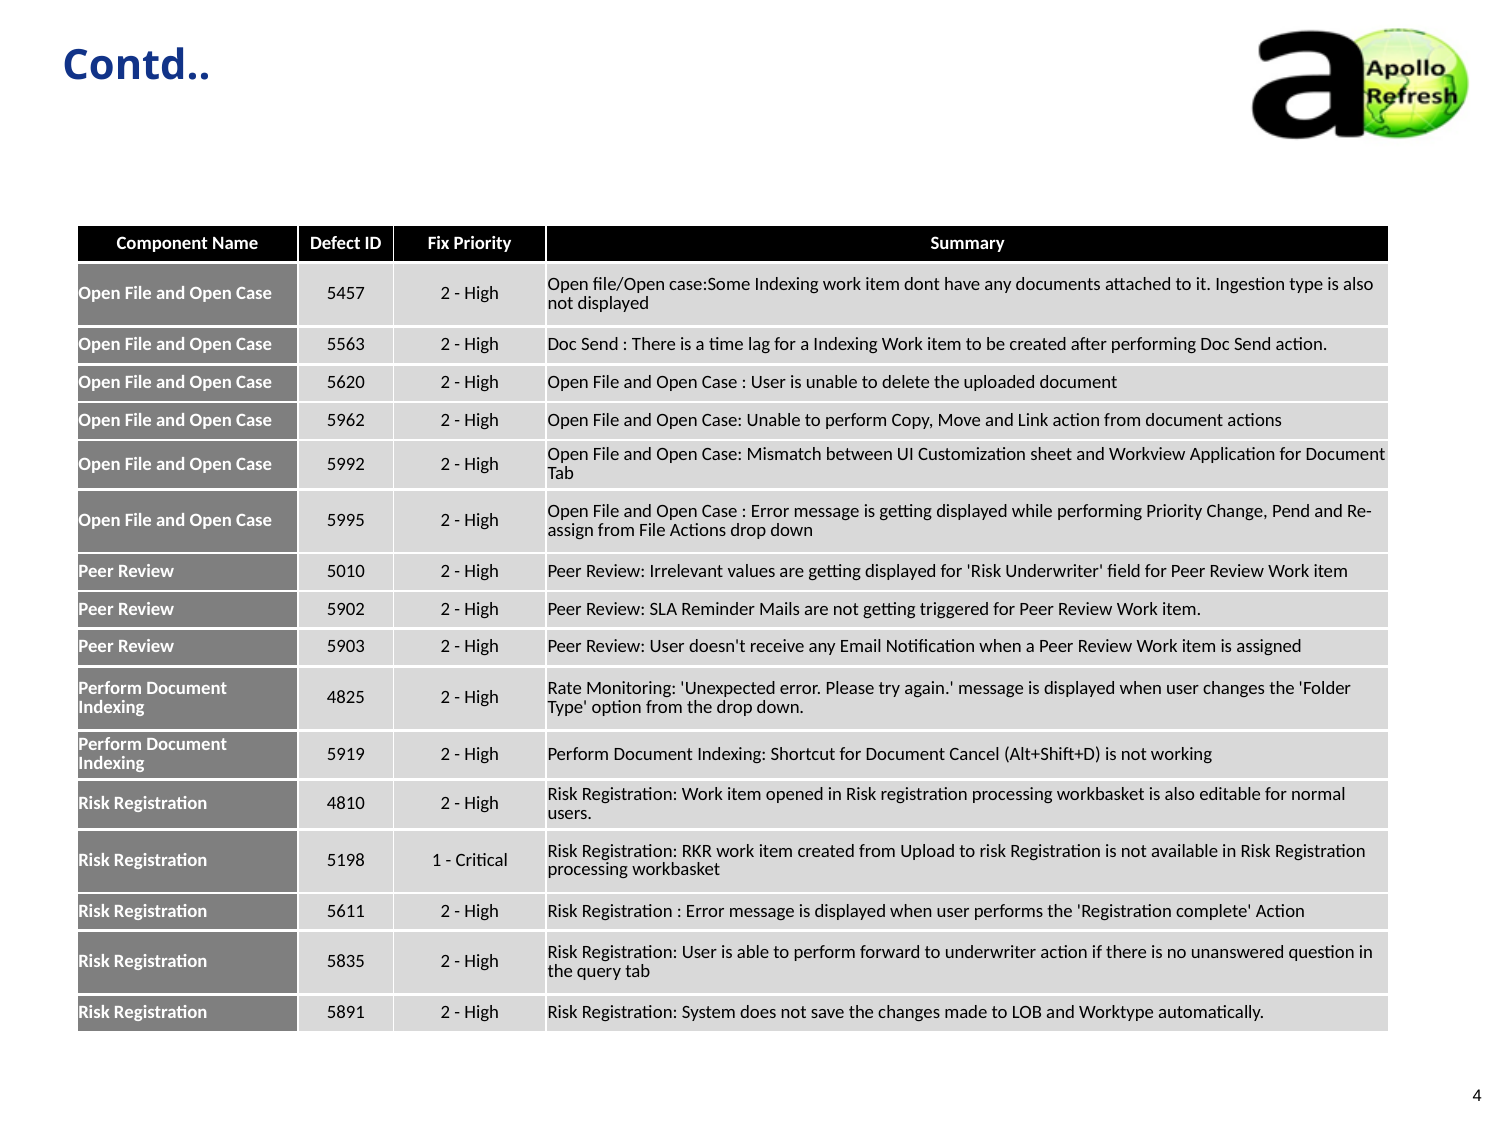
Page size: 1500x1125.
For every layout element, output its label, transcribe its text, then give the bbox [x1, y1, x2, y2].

table_cell 5611 [299, 894, 393, 929]
table_cell 5457 [299, 264, 393, 325]
table_header Defect ID [299, 226, 393, 261]
table_cell Peer Review [78, 592, 297, 627]
table_cell Peer Review [78, 630, 297, 665]
table_cell Peer Review [78, 554, 297, 590]
table_cell 5835 [299, 932, 393, 993]
table_cell 5919 [299, 732, 393, 778]
table_header Component Name [78, 226, 297, 261]
table_cell Risk Registration [78, 781, 297, 828]
table_cell Risk Registration [78, 932, 297, 993]
table_cell Open File and Open Case [78, 328, 297, 363]
table_cell Open File and Open Case [78, 491, 297, 552]
table_cell Doc Send : There is a time lag for a Indexing Work item to be created after performing Doc Send action. [547, 328, 1388, 363]
table_cell Peer Review: Irrelevant values are getting displayed for 'Risk Underwriter' field for Peer Review Work item [547, 554, 1388, 590]
table_cell Open File and Open Case [78, 403, 297, 439]
table_cell Risk Registration [78, 996, 297, 1031]
table_cell Risk Registration : Error message is displayed when user performs the 'Registration complete' Action [547, 894, 1388, 929]
table_cell Open File and Open Case [78, 441, 297, 488]
table_cell Peer Review: User doesn't receive any Email Notification when a Peer Review Work item is assigned [547, 630, 1388, 665]
table_cell 2 - High [394, 592, 545, 627]
table_cell Open File and Open Case: Unable to perform Copy, Move and Link action from document actions [547, 403, 1388, 439]
table_cell Risk Registration: System does not save the changes made to LOB and Worktype automatically. [547, 996, 1388, 1031]
table_cell 1 - Critical [394, 831, 545, 892]
table_cell 5563 [299, 328, 393, 363]
table_cell 5891 [299, 996, 393, 1031]
table_cell 5620 [299, 366, 393, 401]
table_cell Rate Monitoring: 'Unexpected error. Please try again.' message is displayed when user changes the 'Folder Type' option from the drop down. [547, 668, 1388, 729]
table_cell 2 - High [394, 554, 545, 590]
table_cell 2 - High [394, 732, 545, 778]
table_cell Open file/Open case:Some Indexing work item dont have any documents attached to it. Ingestion type is also not displayed [547, 264, 1388, 325]
table_cell 5992 [299, 441, 393, 488]
table_cell 2 - High [394, 668, 545, 729]
table_cell Risk Registration [78, 894, 297, 929]
table_cell 5902 [299, 592, 393, 627]
table_cell 5962 [299, 403, 393, 439]
table_cell Risk Registration: User is able to perform forward to underwriter action if there is no unanswered question in the query tab [547, 932, 1388, 993]
table_cell Perform Document Indexing: Shortcut for Document Cancel (Alt+Shift+D) is not working [547, 732, 1388, 778]
table_cell 2 - High [394, 441, 545, 488]
table_cell Open File and Open Case [78, 264, 297, 325]
table_cell Open File and Open Case: Mismatch between UI Customization sheet and Workview Application for Document Tab [547, 441, 1388, 488]
table_cell 2 - High [394, 328, 545, 363]
table_cell Open File and Open Case [78, 366, 297, 401]
table_cell 4825 [299, 668, 393, 729]
text_box 4 [1462, 1077, 1488, 1112]
table_cell Risk Registration: Work item opened in Risk registration processing workbasket is also editable for normal users. [547, 781, 1388, 828]
table_cell Risk Registration [78, 831, 297, 892]
table_cell Risk Registration: RKR work item created from Upload to risk Registration is not available in Risk Registration processing workbasket [547, 831, 1388, 892]
table_cell 2 - High [394, 366, 545, 401]
table_cell 2 - High [394, 491, 545, 552]
table_cell 2 - High [394, 932, 545, 993]
table_cell Perform Document Indexing [78, 668, 297, 729]
table_cell 2 - High [394, 996, 545, 1031]
table_cell Peer Review: SLA Reminder Mails are not getting triggered for Peer Review Work item. [547, 592, 1388, 627]
table_header Summary [547, 226, 1388, 261]
table_cell 2 - High [394, 264, 545, 325]
table_cell 2 - High [394, 894, 545, 929]
table_header Fix Priority [394, 226, 545, 261]
table_cell 2 - High [394, 403, 545, 439]
table_cell Open File and Open Case : User is unable to delete the uploaded document [547, 366, 1388, 401]
picture [1234, 24, 1477, 147]
table_cell Perform Document Indexing [78, 732, 297, 778]
table_cell Open File and Open Case : Error message is getting displayed while performing Priority Change, Pend and Re-assign from File Actions drop down [547, 491, 1388, 552]
table_cell 5198 [299, 831, 393, 892]
table_cell 5903 [299, 630, 393, 665]
text_box Contd.. [62, 37, 1083, 113]
table_cell 2 - High [394, 630, 545, 665]
table_cell 5995 [299, 491, 393, 552]
table_cell 2 - High [394, 781, 545, 828]
table_cell 4810 [299, 781, 393, 828]
table_cell 5010 [299, 554, 393, 590]
